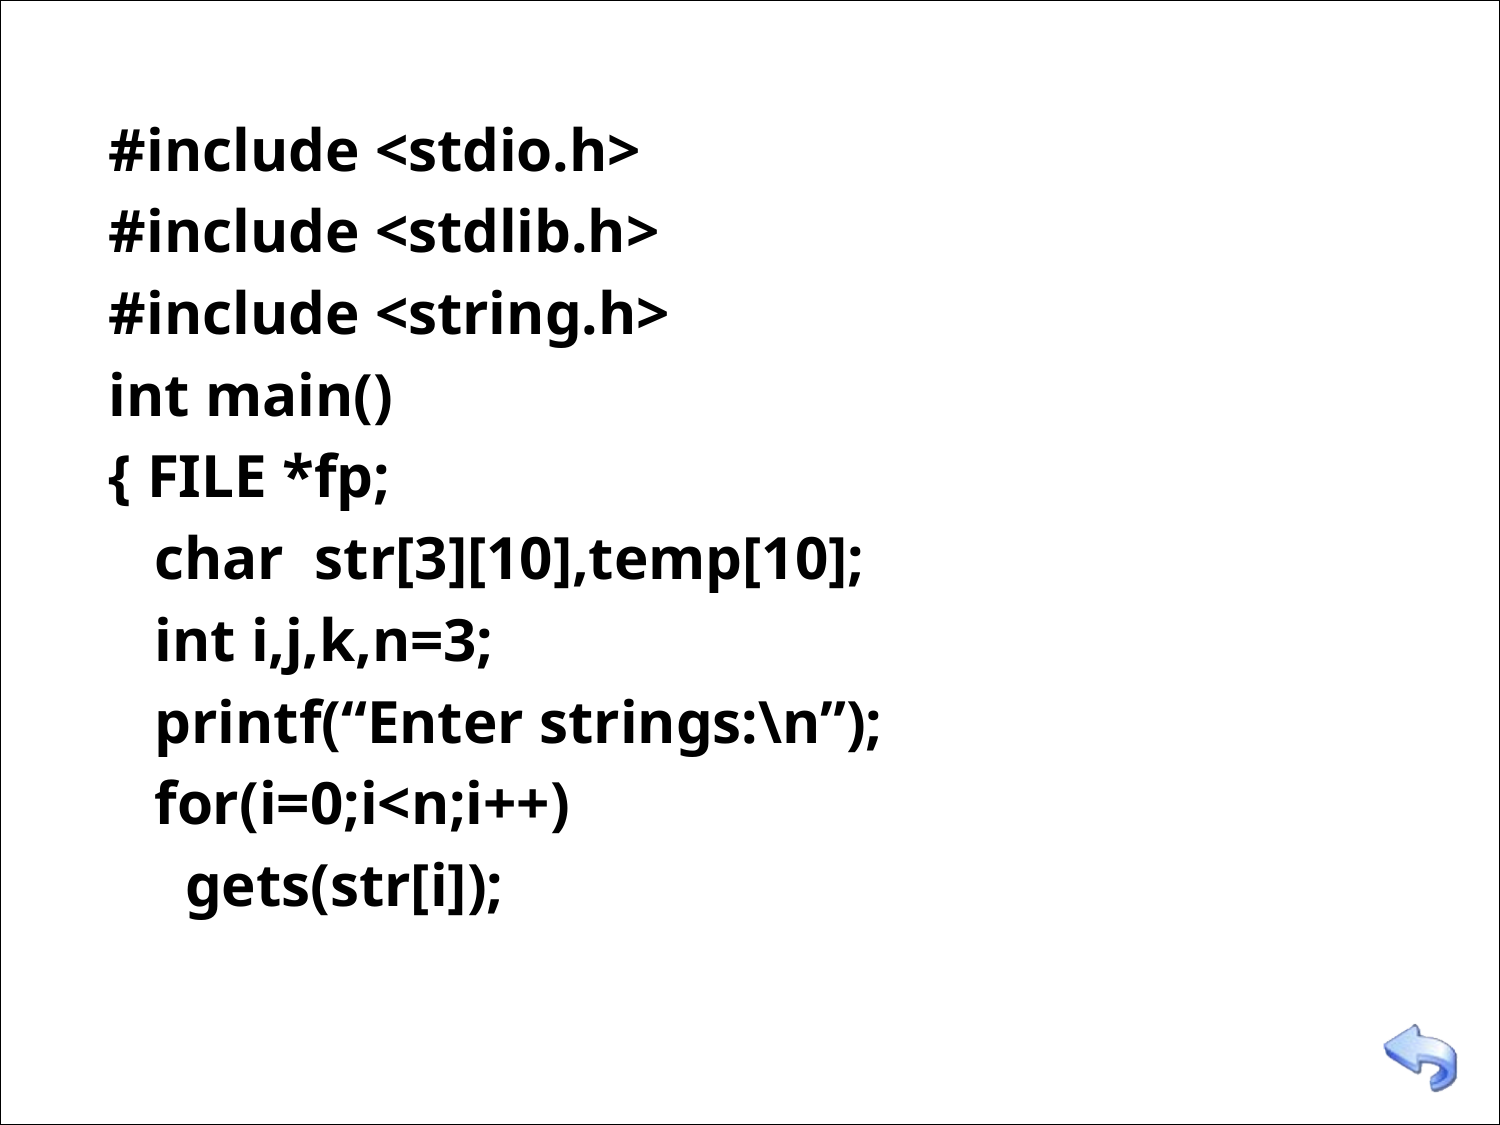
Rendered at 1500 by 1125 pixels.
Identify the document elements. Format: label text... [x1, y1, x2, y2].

list #include <stdio.h> #include <stdlib.h> #include <string.h> int main() { FILE *fp; char str[3][10],temp[10]; int i,j,k,n=3; printf(“Enter strings:\n”); for(i=0;i<n;i++) gets(str[i]); [93, 105, 1465, 1043]
picture [1382, 1019, 1461, 1097]
